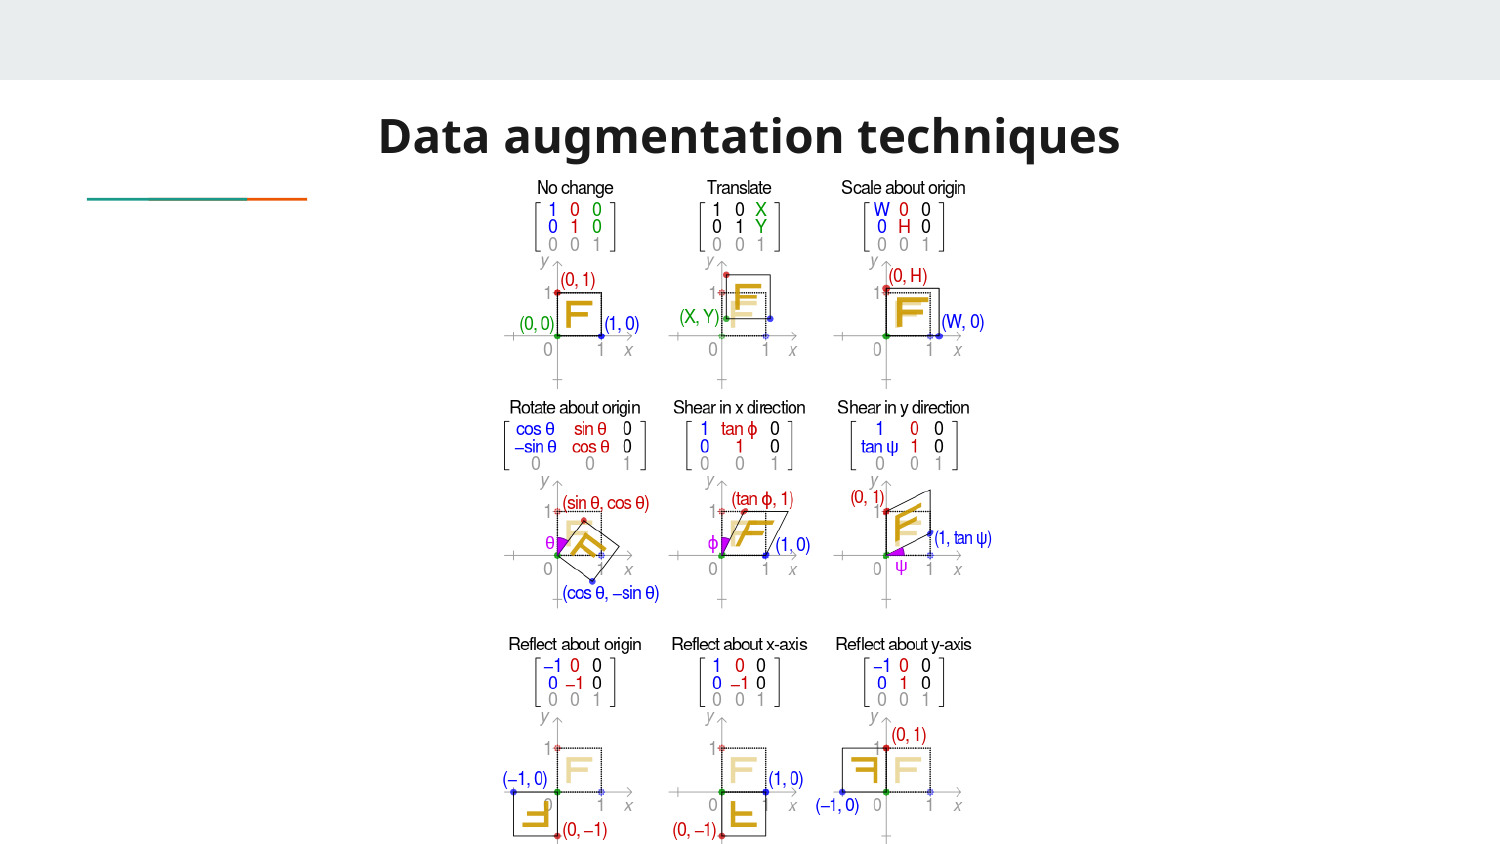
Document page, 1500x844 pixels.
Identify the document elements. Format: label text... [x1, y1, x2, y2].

picture [500, 178, 1000, 844]
title Data augmentation techniques [119, 90, 1381, 179]
